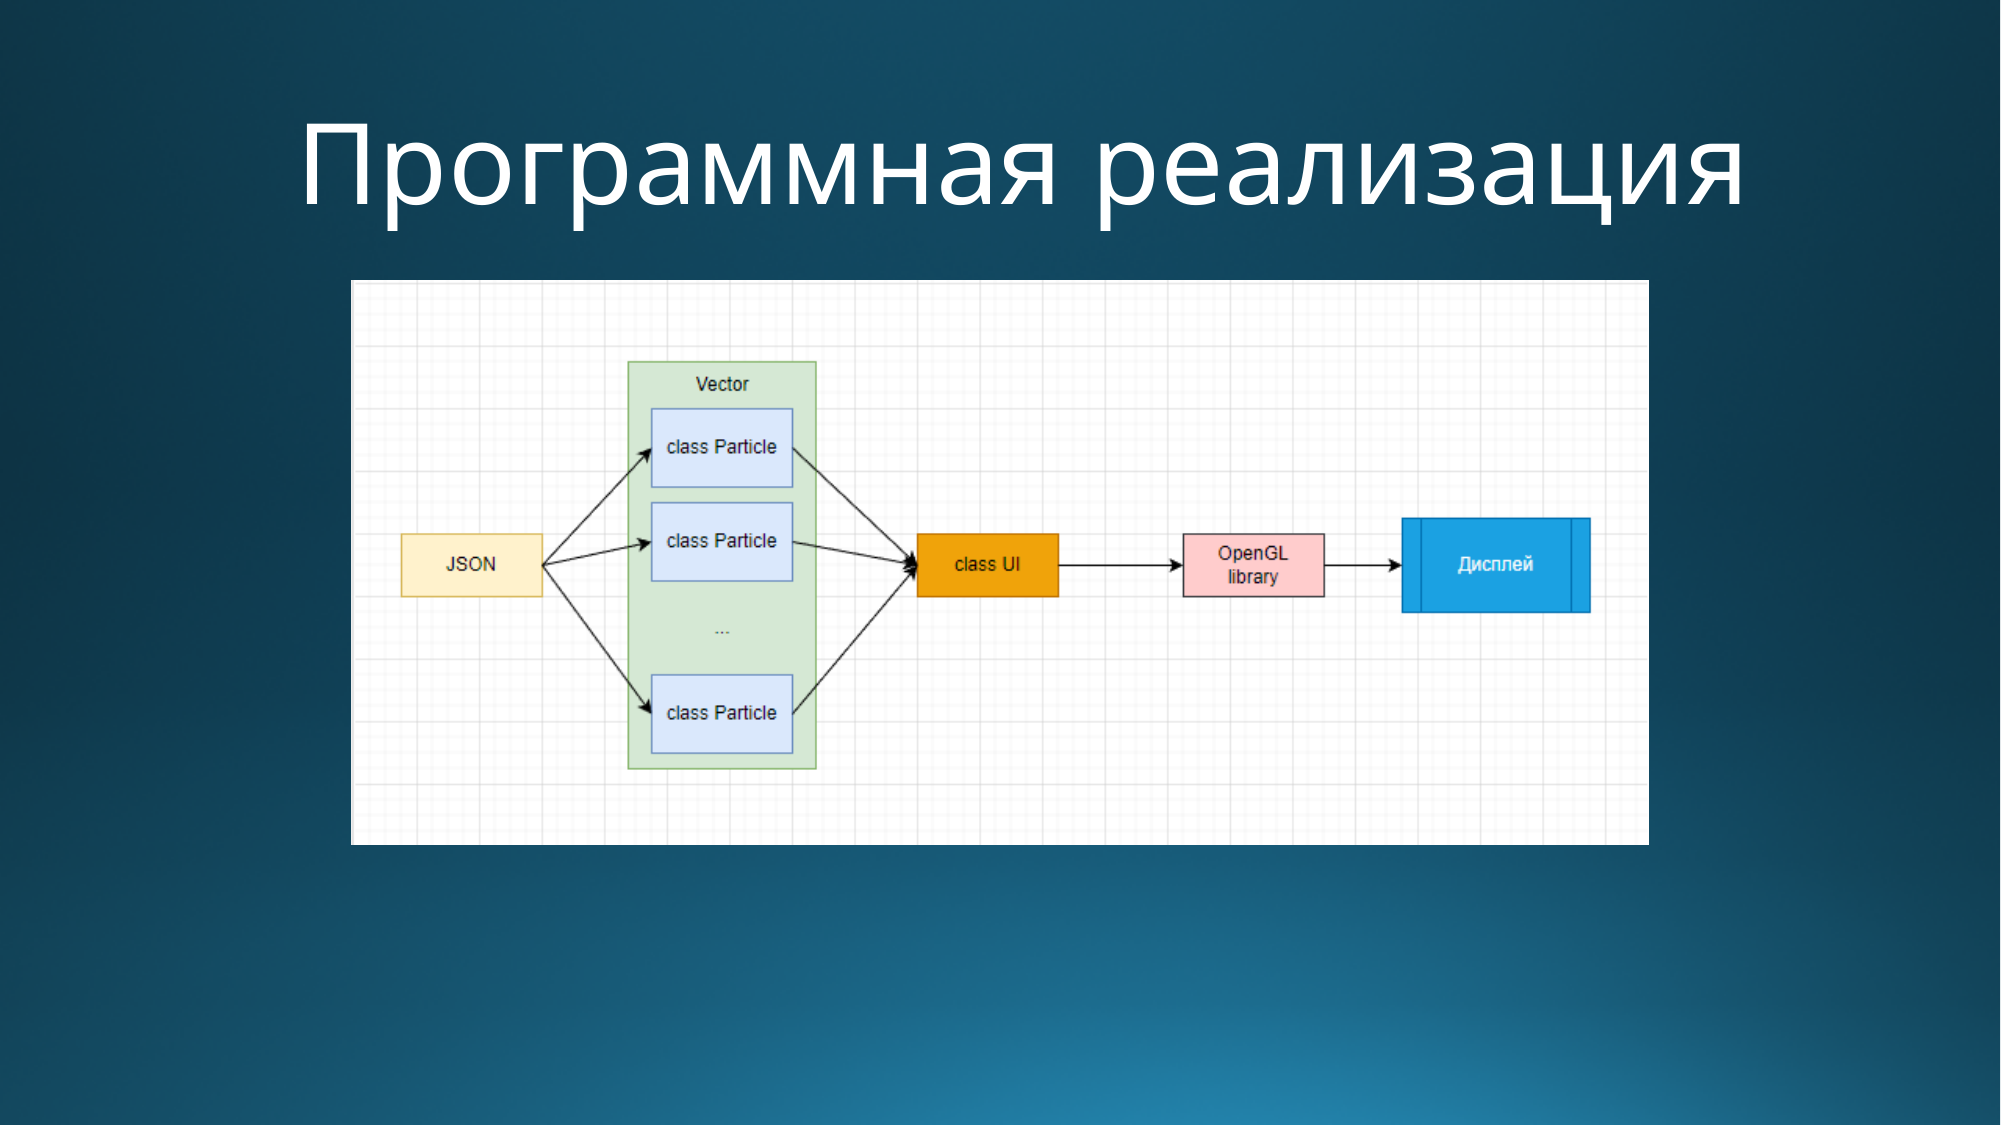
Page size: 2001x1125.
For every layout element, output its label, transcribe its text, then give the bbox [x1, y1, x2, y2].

title Программная реализация [183, 59, 1863, 278]
picture [0, 0, 2001, 1125]
